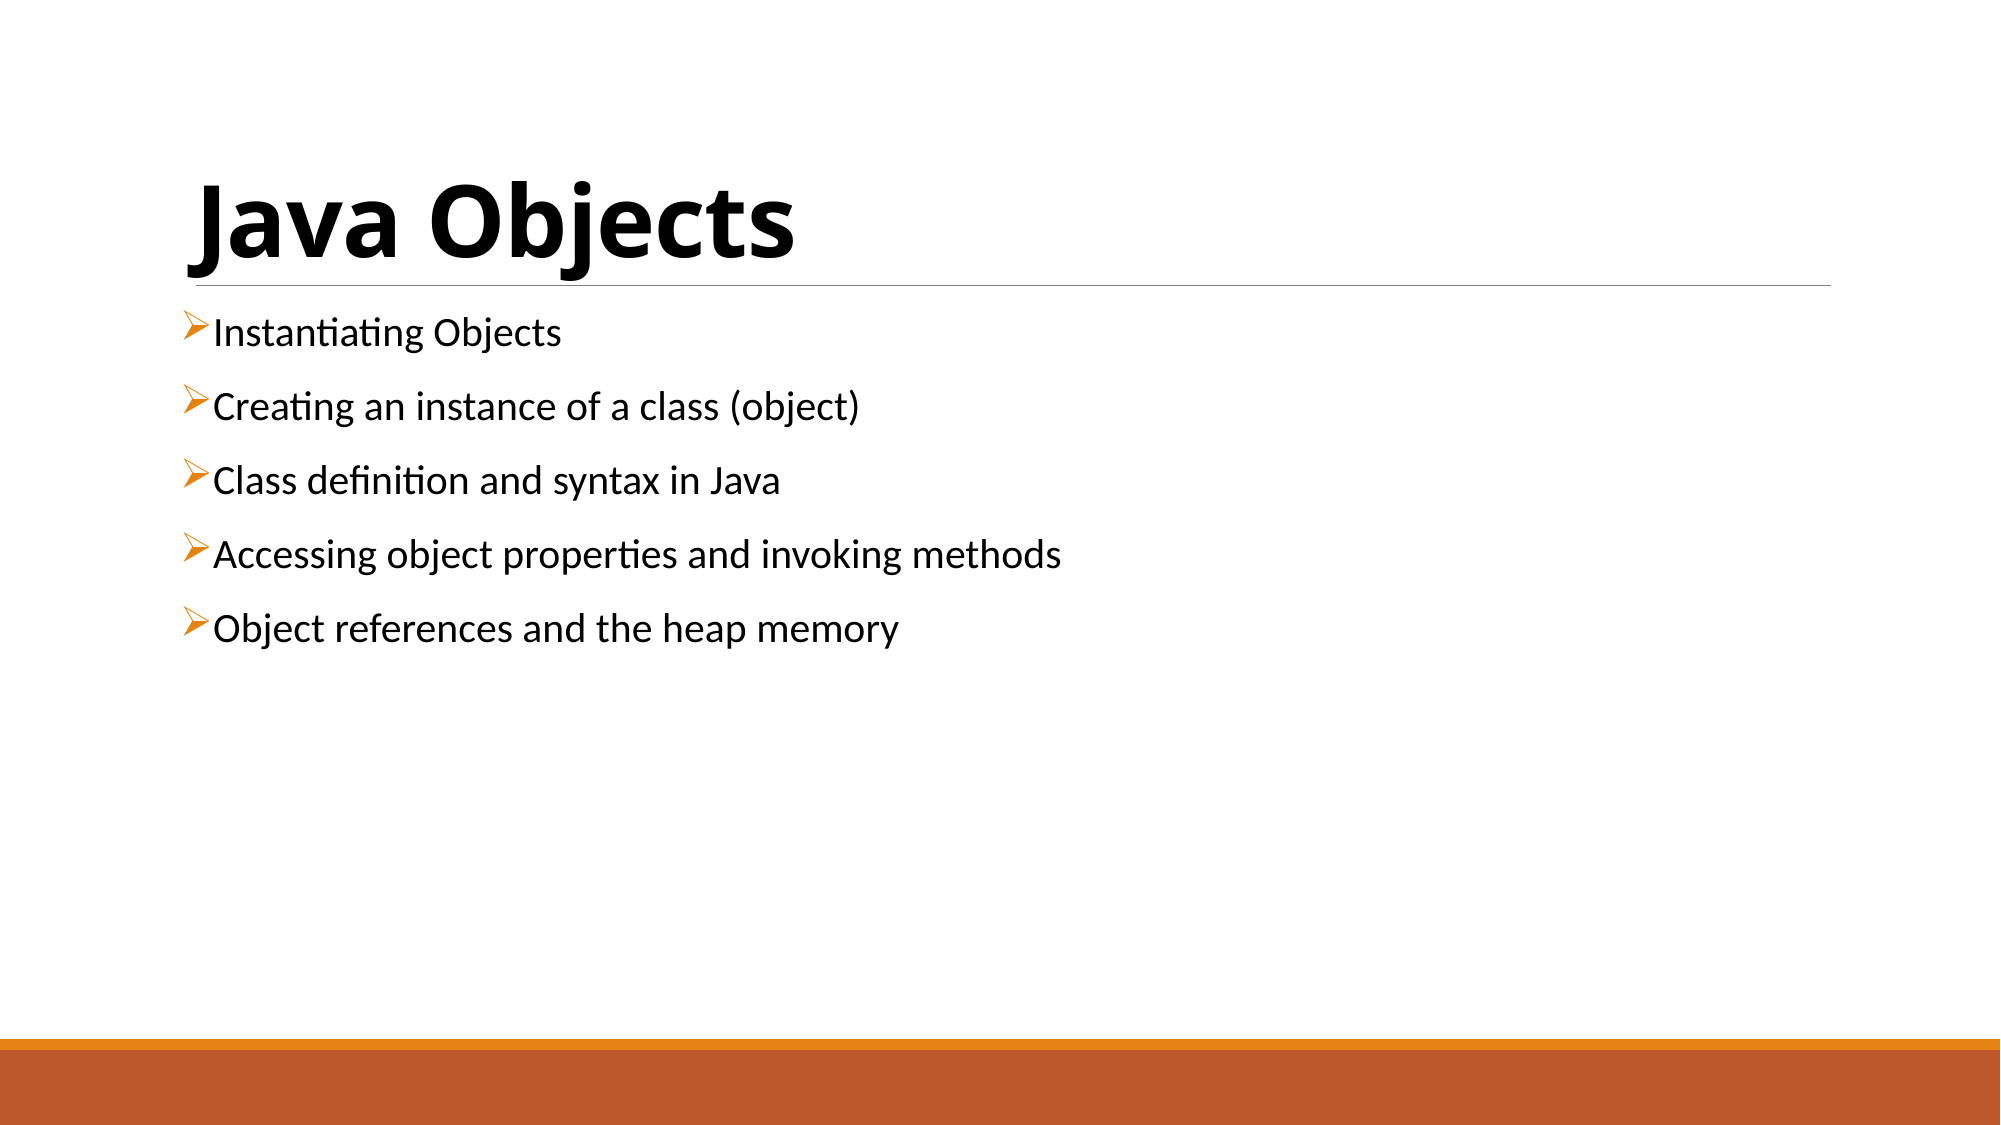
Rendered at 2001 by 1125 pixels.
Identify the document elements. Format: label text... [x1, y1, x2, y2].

title Java Objects [180, 47, 1830, 285]
list Instantiating Objects Creating an instance of a class (object) Class definition and syntax in Java Accessing object properties and invoking methods Object references and the heap memory [180, 302, 1830, 963]
